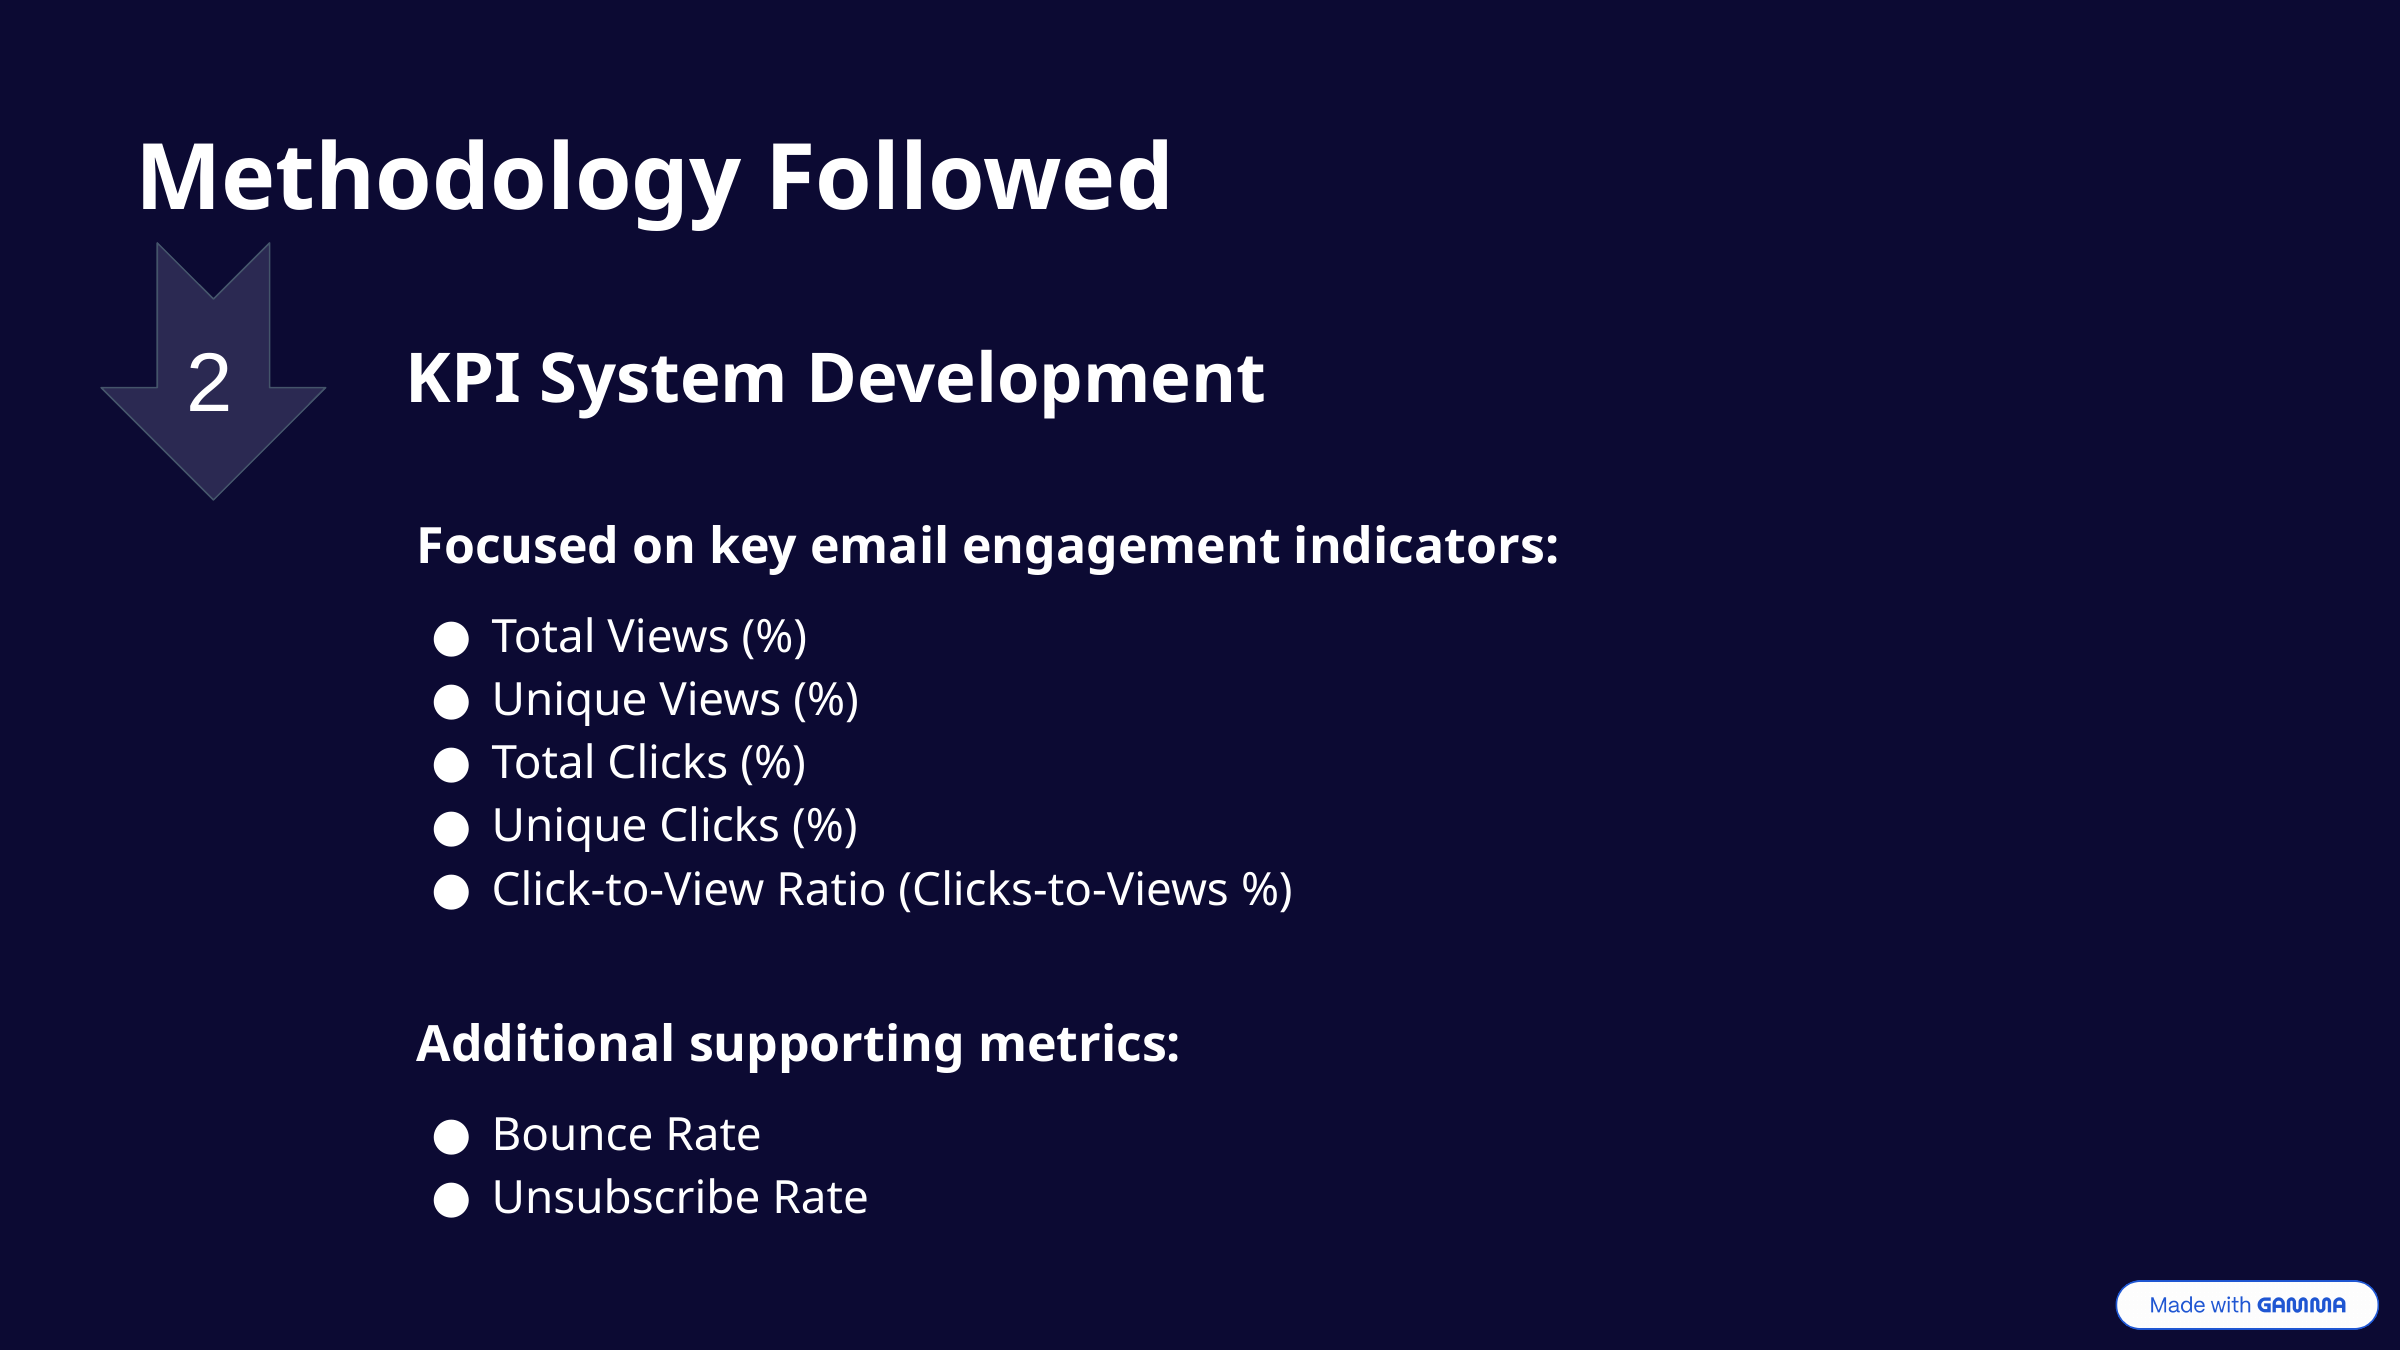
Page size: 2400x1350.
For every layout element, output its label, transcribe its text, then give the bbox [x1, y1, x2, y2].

text_box Focused on key email engagement indicators: Total Views (%) Unique Views (%) Total Clicks (%) Unique Clicks (%) Click-to-View Ratio (Clicks-to-Views %) Additional supporting metrics: Bounce Rate Unsubscribe Rate [401, 489, 1999, 1249]
text_box KPI System Development [405, 313, 1745, 430]
picture [2106, 1271, 2389, 1339]
text_box [101, 242, 326, 500]
text_box Methodology Followed [135, 90, 1474, 207]
text_box 2 [171, 313, 256, 430]
